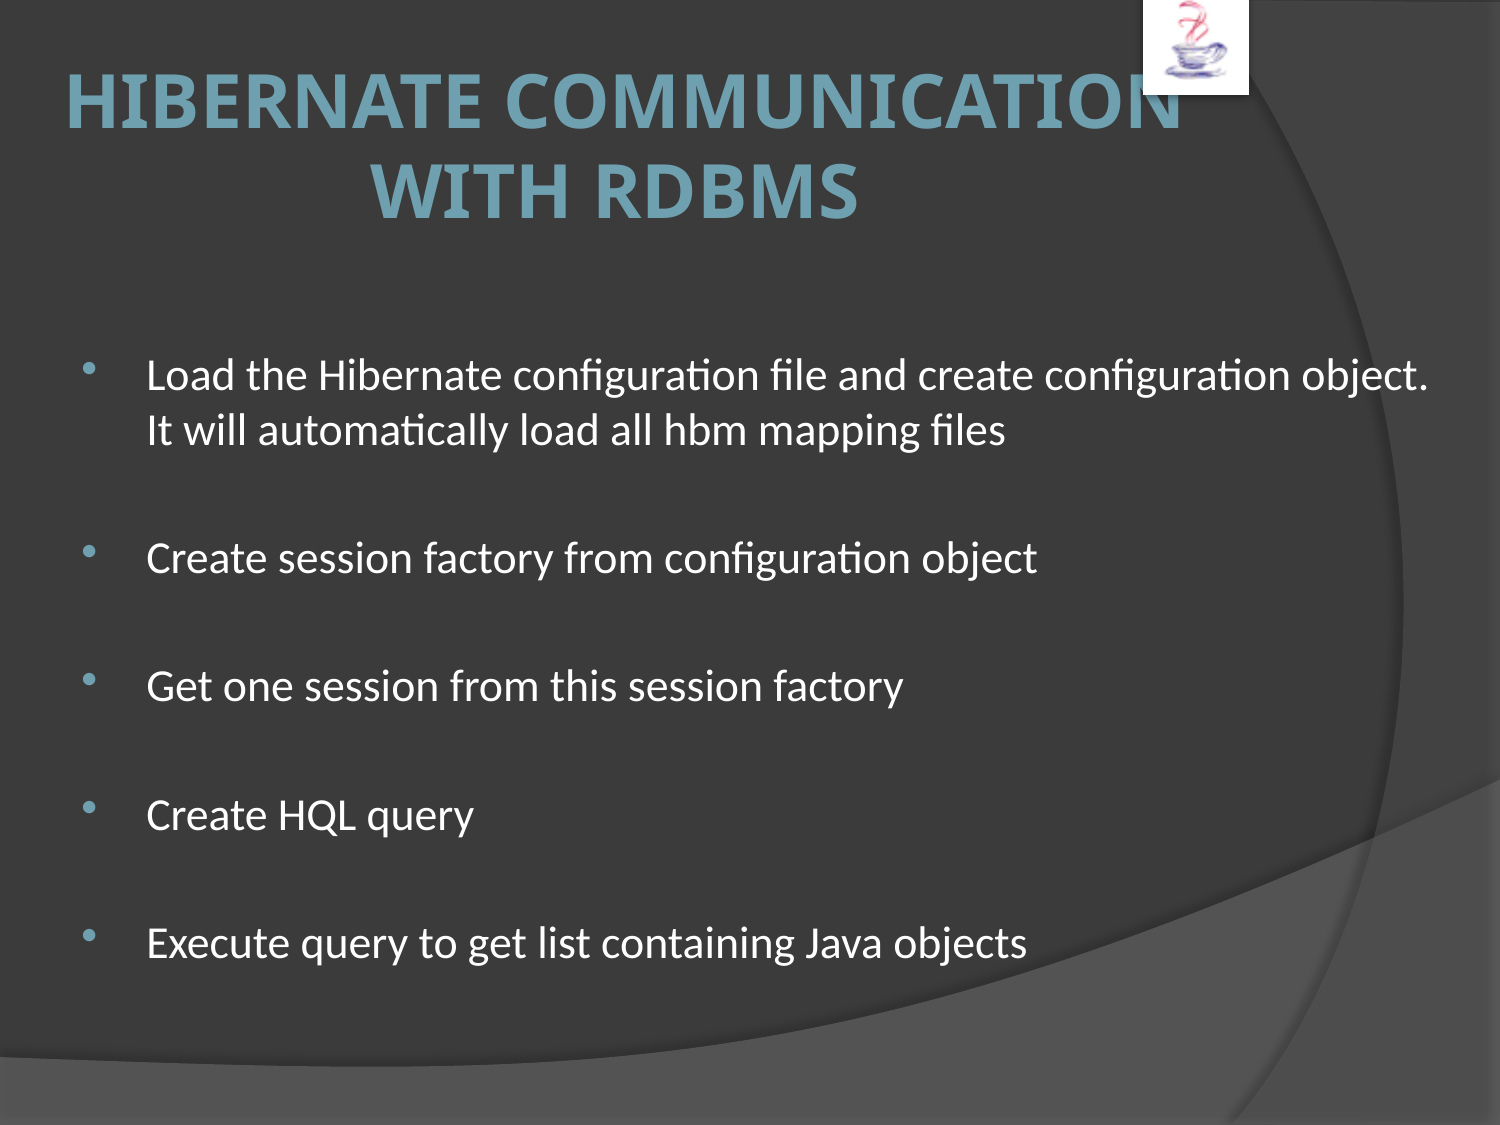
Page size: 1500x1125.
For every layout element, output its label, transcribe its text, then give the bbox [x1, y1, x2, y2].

list Load the Hibernate configuration file and create configuration object. It will automatically load all hbm mapping files Create session factory from configuration object Get one session from this session factory Create HQL query Execute query to get list containing Java objects [62, 337, 1450, 1125]
picture [1157, 0, 1235, 81]
title Hibernate communication with RDBMS [24, 50, 1225, 238]
